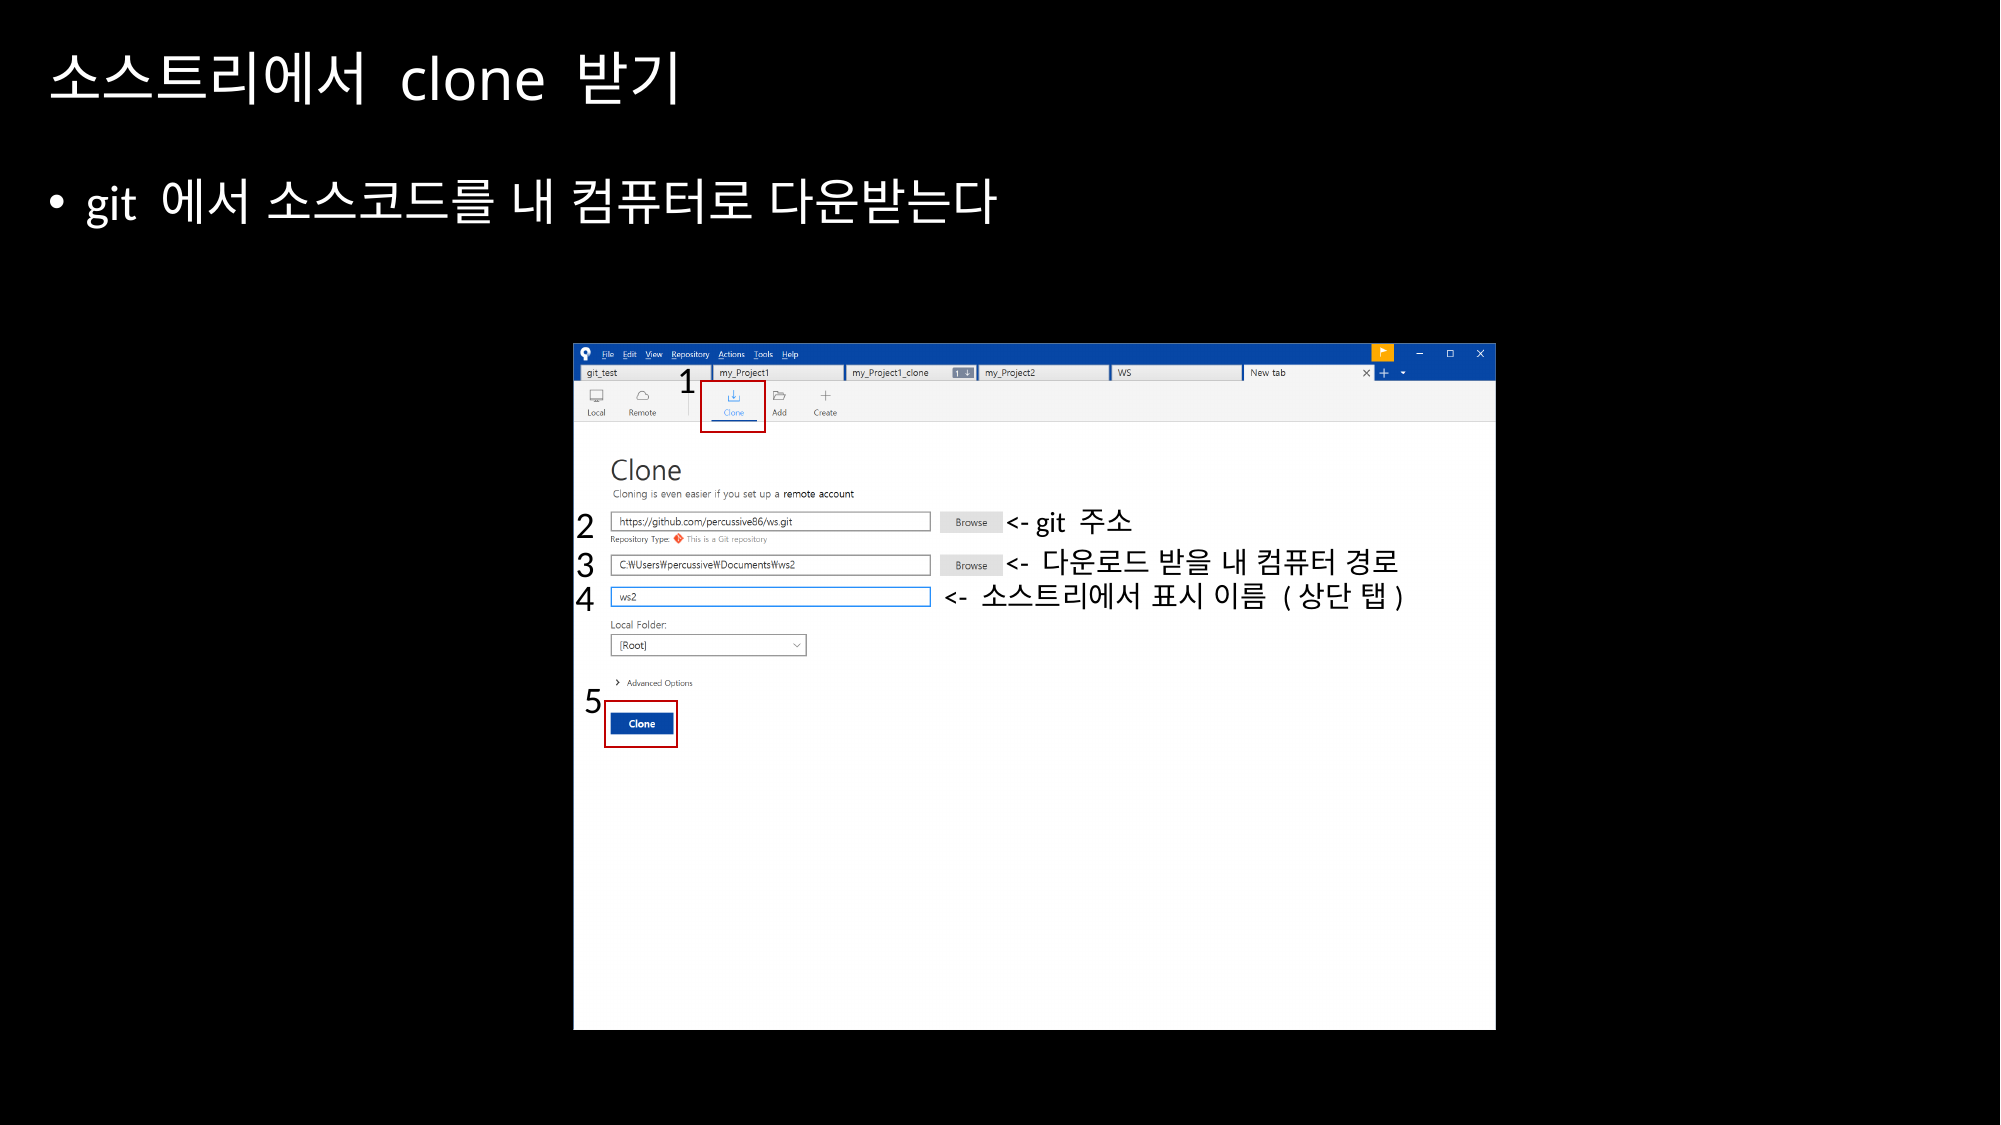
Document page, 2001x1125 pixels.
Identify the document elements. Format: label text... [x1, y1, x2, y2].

list git 에서 소스코드를 내 컴퓨터로 다운받는다 [33, 170, 1964, 1030]
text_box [565, 343, 1496, 1030]
title 소스트리에서 clone 받기 [33, 27, 1964, 137]
